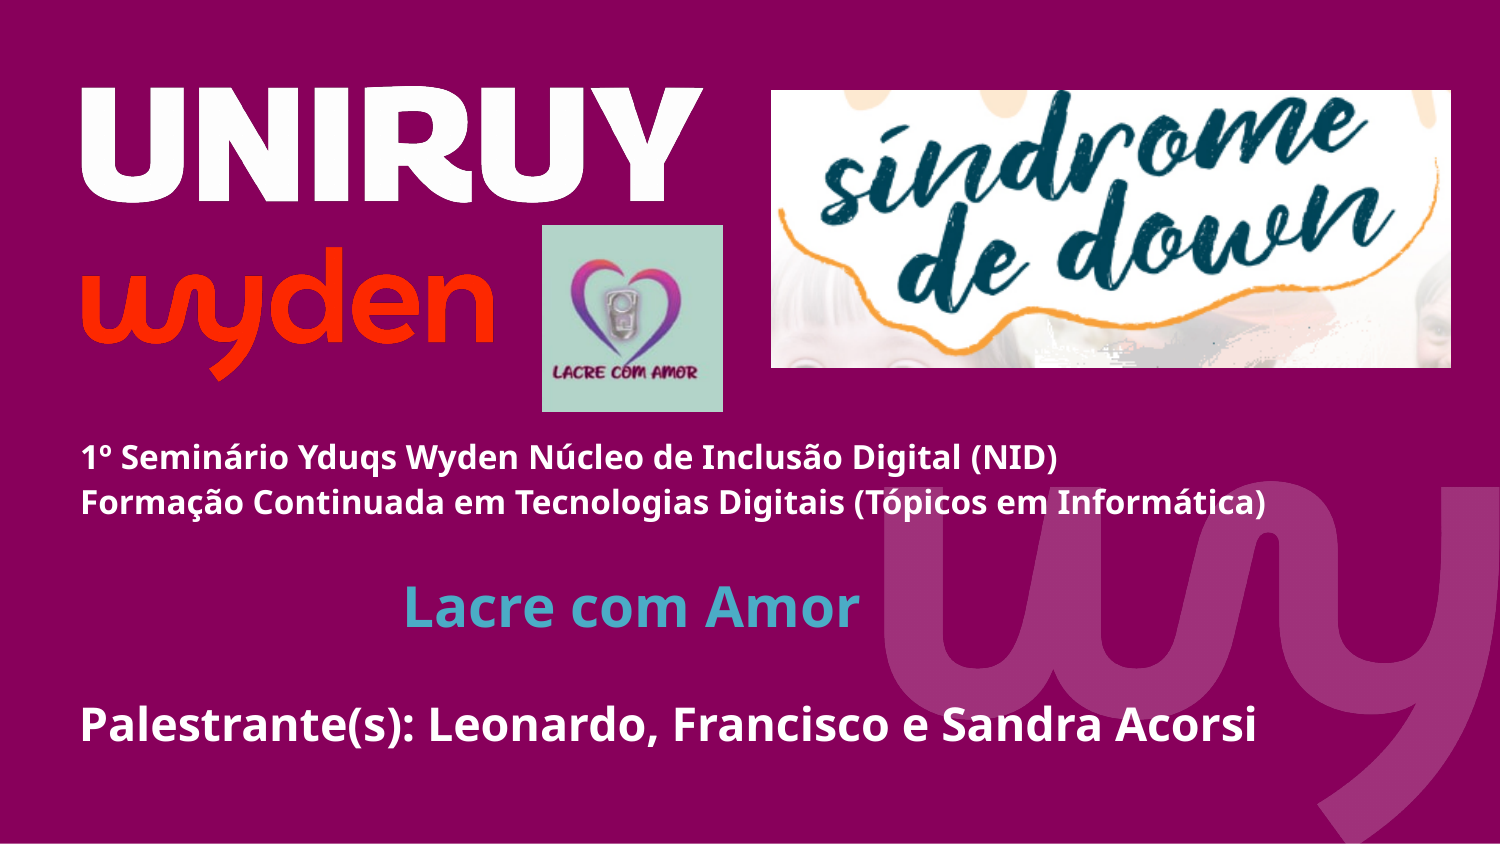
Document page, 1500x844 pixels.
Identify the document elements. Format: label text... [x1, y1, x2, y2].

picture [770, 90, 1452, 368]
text_box Lacre com Amor [394, 558, 870, 653]
picture [1016, 151, 1038, 183]
text_box 1º Seminário Yduqs Wyden Núcleo de Inclusão Digital (NID) Formação Continuada em Tecnologias Digitais (Tópicos em Informática) [72, 419, 1325, 539]
picture [81, 86, 723, 413]
text_box Palestrante(s): Leonardo, Francisco e Sandra Acorsi [71, 664, 1340, 783]
picture [884, 481, 1500, 844]
